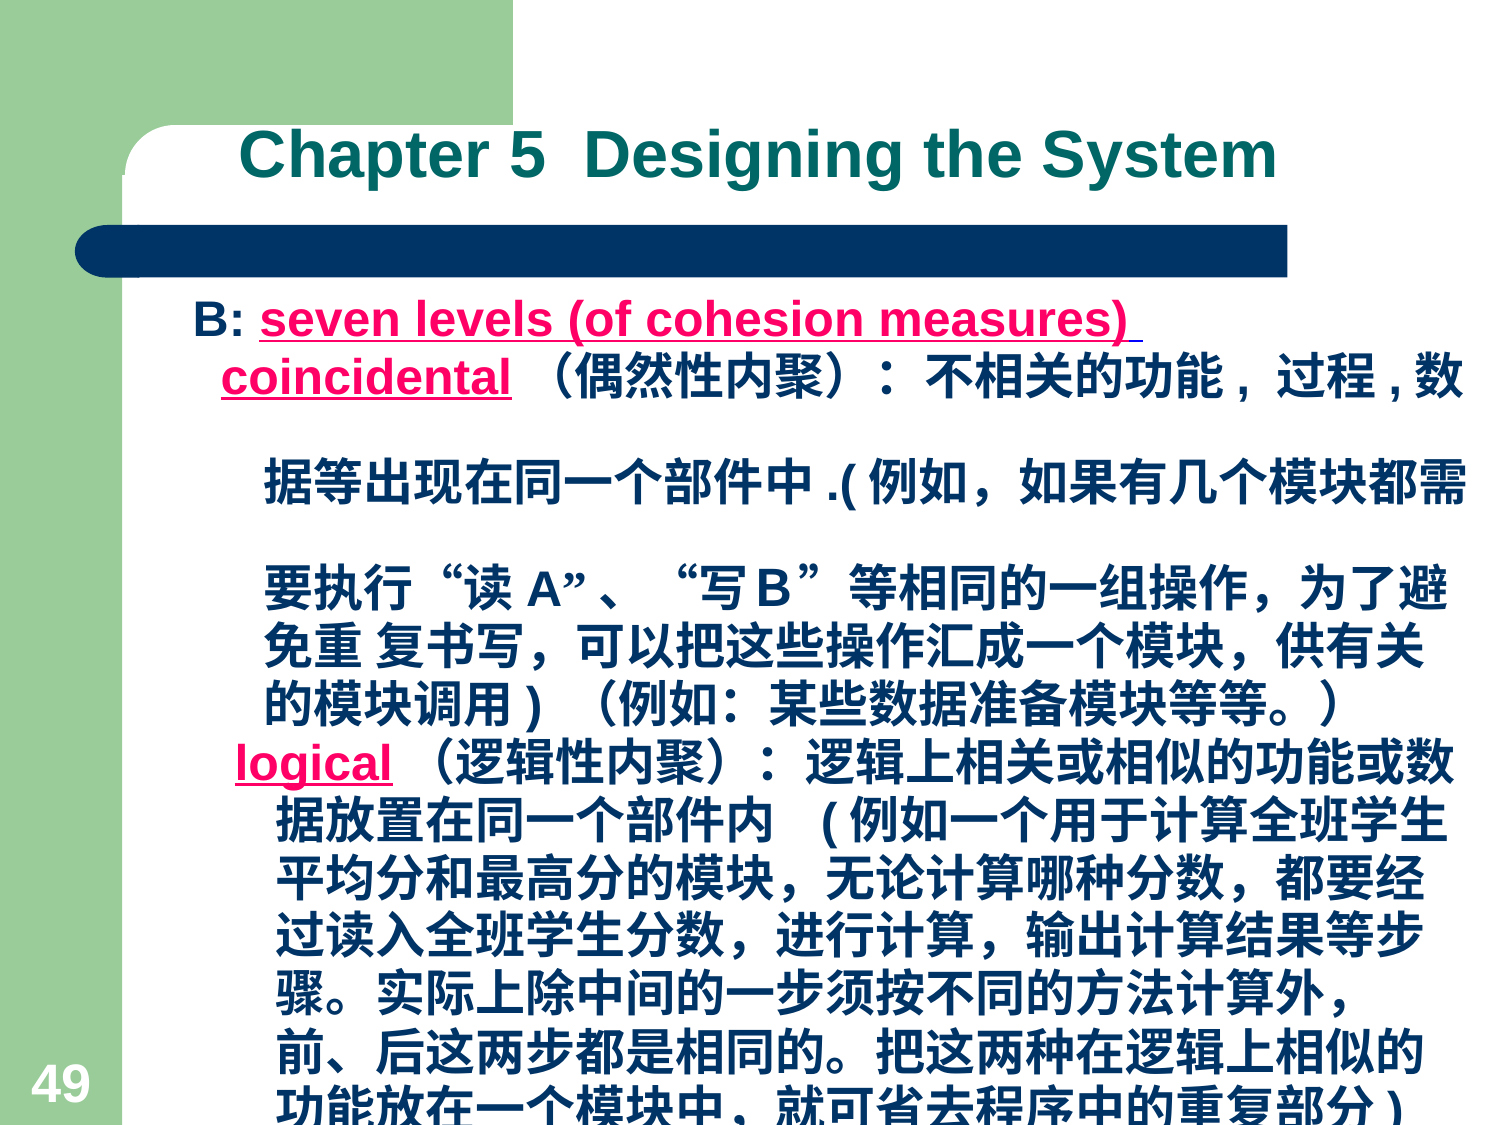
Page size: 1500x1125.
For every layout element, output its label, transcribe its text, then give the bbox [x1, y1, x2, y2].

slide_number 49 [13, 1040, 111, 1122]
title Chapter 5 Designing the System [149, 62, 1463, 201]
list B: seven levels (of cohesion measures) coincidental（偶然性内聚）：不相关的功能, 过程,数 据等出现在同一个部件中.(例如，如果有几个模块都需 要执行“读A”、“写Ｂ”等相同的一组操作，为了避 免重 复书写，可以把这些操作汇成一个模块，供有关 的模块调用) （例如：某些数据准备模块等等。） logical（逻辑性内聚）：逻辑上相关或相似的功能或数 据放置在同一个部件内 (例如一个用于计算全班学生 平均分和最高分的模块，无论计算哪种分数，都要经 过读入全班学生分数，进行计算，输出计算结果等步 骤。实际上除中间的一步须按不同的方法计算外， 前、后这两步都是相同的。把这两种在逻辑上相似的 功能放在一个模块中，就可省去程序中的重复部分) [135, 290, 1500, 1125]
